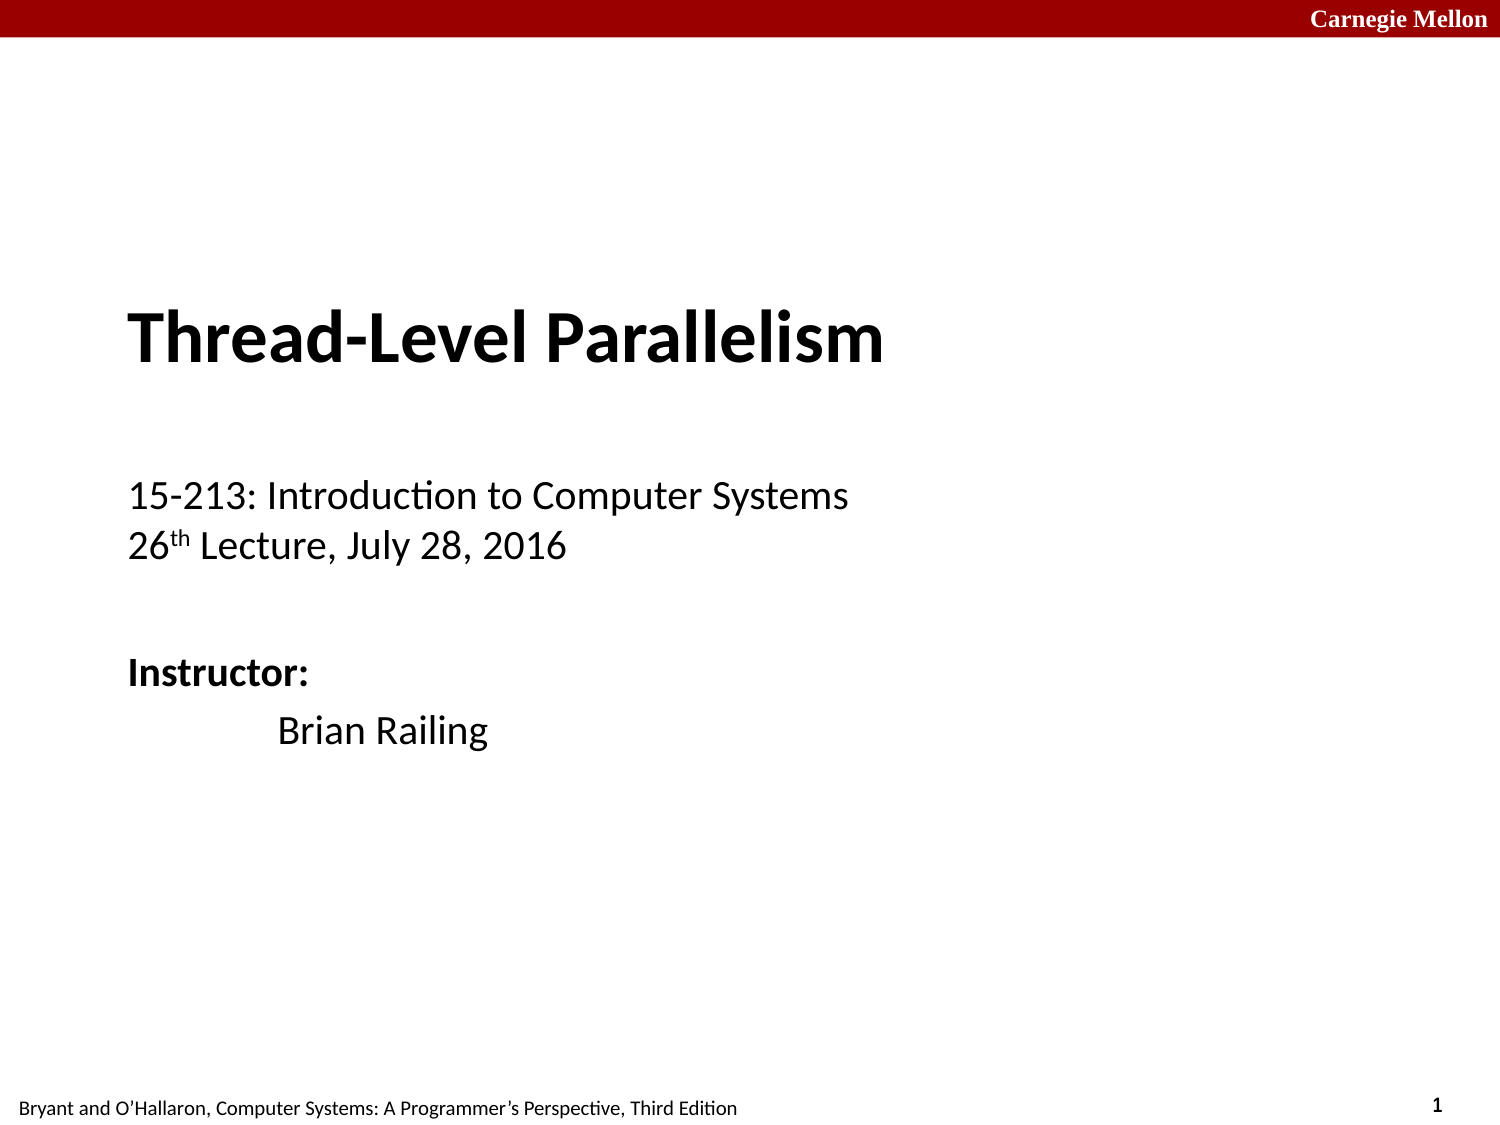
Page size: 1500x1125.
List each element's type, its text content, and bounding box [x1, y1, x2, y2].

subtitle Instructor: Brian Railing [112, 637, 1373, 926]
title Thread-Level Parallelism 15-213: Introduction to Computer Systems 26th Lecture, July 28, 2016 [112, 279, 1388, 576]
